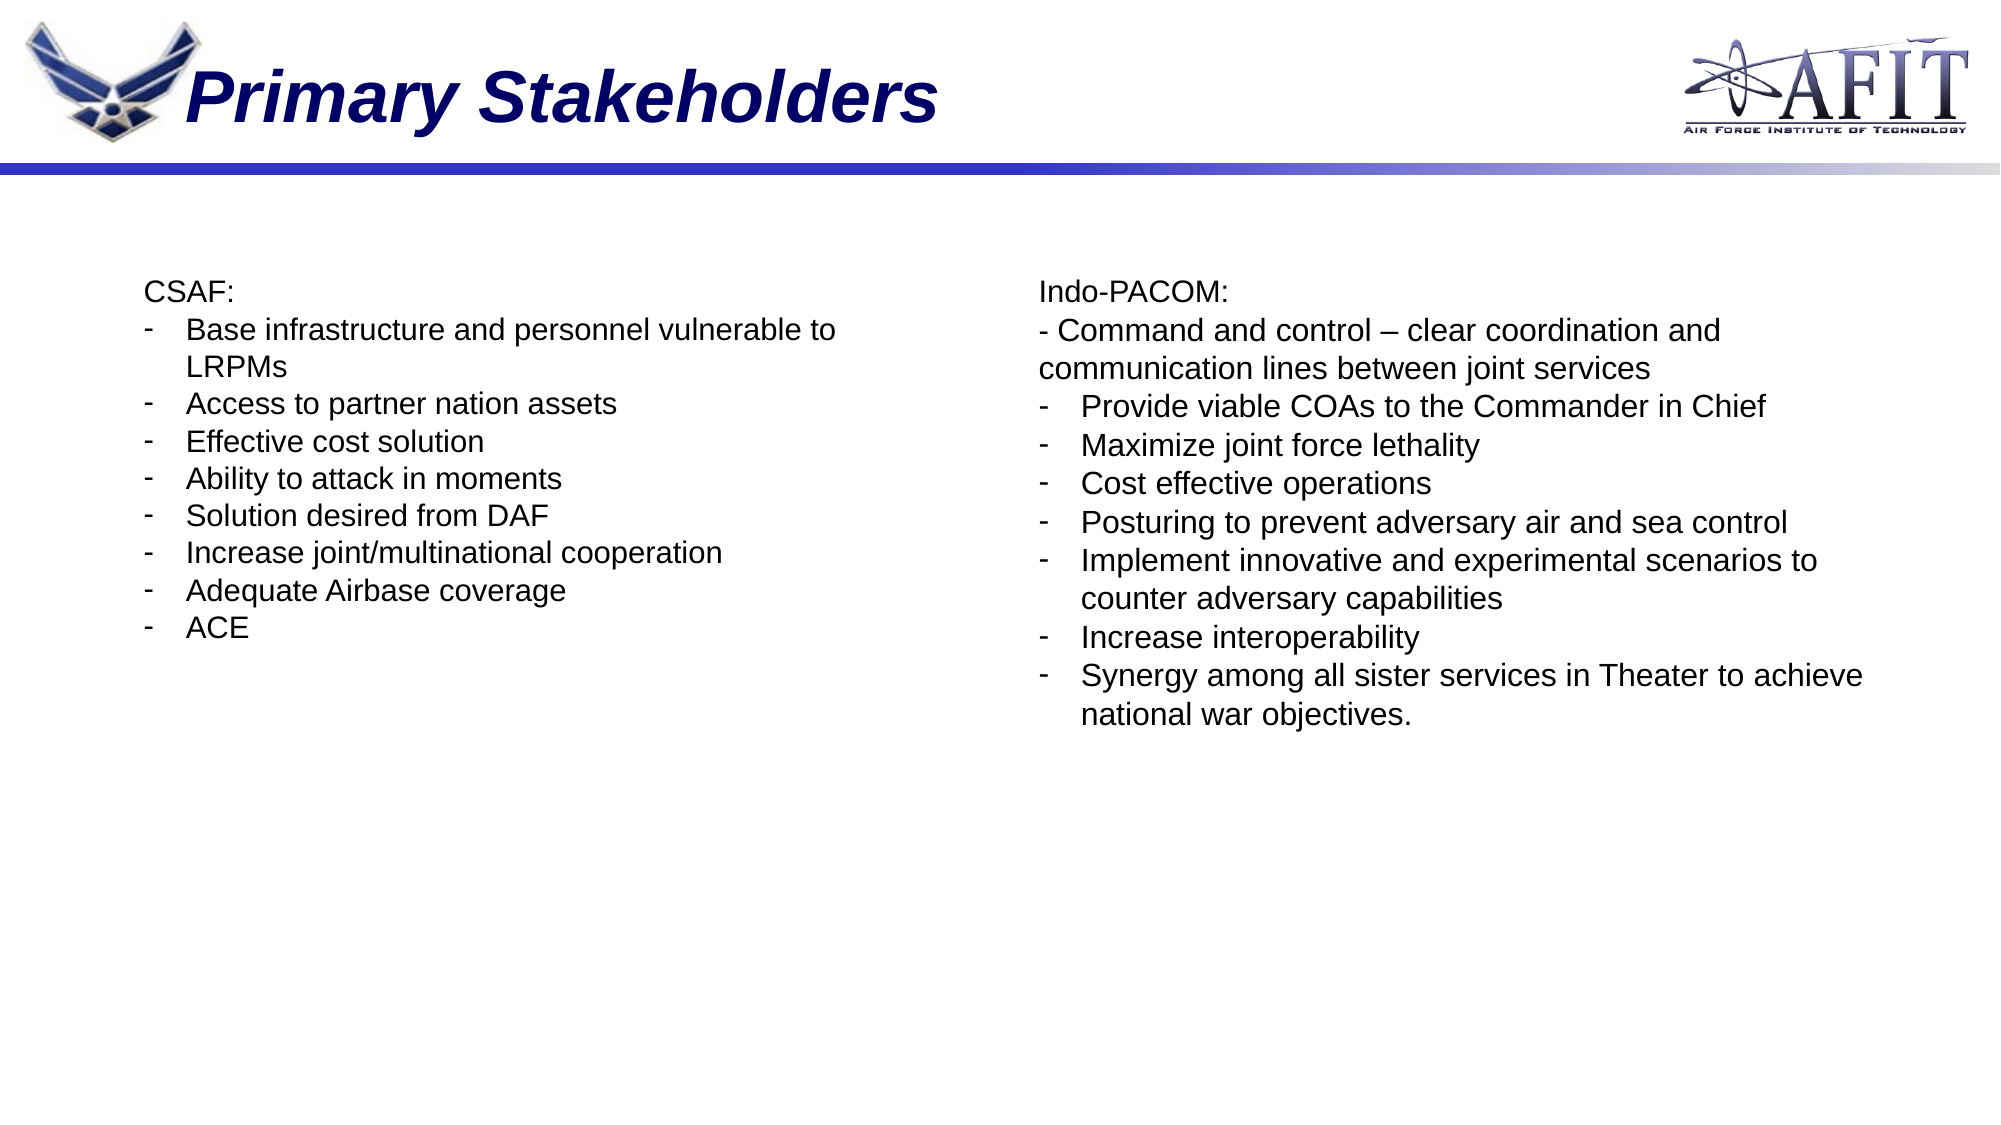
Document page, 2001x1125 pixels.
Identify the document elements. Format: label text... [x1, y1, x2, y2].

text_box CSAF: Base infrastructure and personnel vulnerable to LRPMs Access to partner nation assets Effective cost solution Ability to attack in moments Solution desired from DAF Increase joint/multinational cooperation Adequate Airbase coverage ACE [129, 265, 883, 652]
text_box Indo-PACOM: - Command and control – clear coordination and communication lines between joint services Provide viable COAs to the Commander in Chief Maximize joint force lethality Cost effective operations Posturing to prevent adversary air and sea control Implement innovative and experimental scenarios to counter adversary capabilities Increase interoperability Synergy among all sister services in Theater to achieve national war objectives. [1024, 265, 1897, 853]
picture [25, 21, 202, 143]
text_box Primary Stakeholders [171, 42, 1055, 145]
